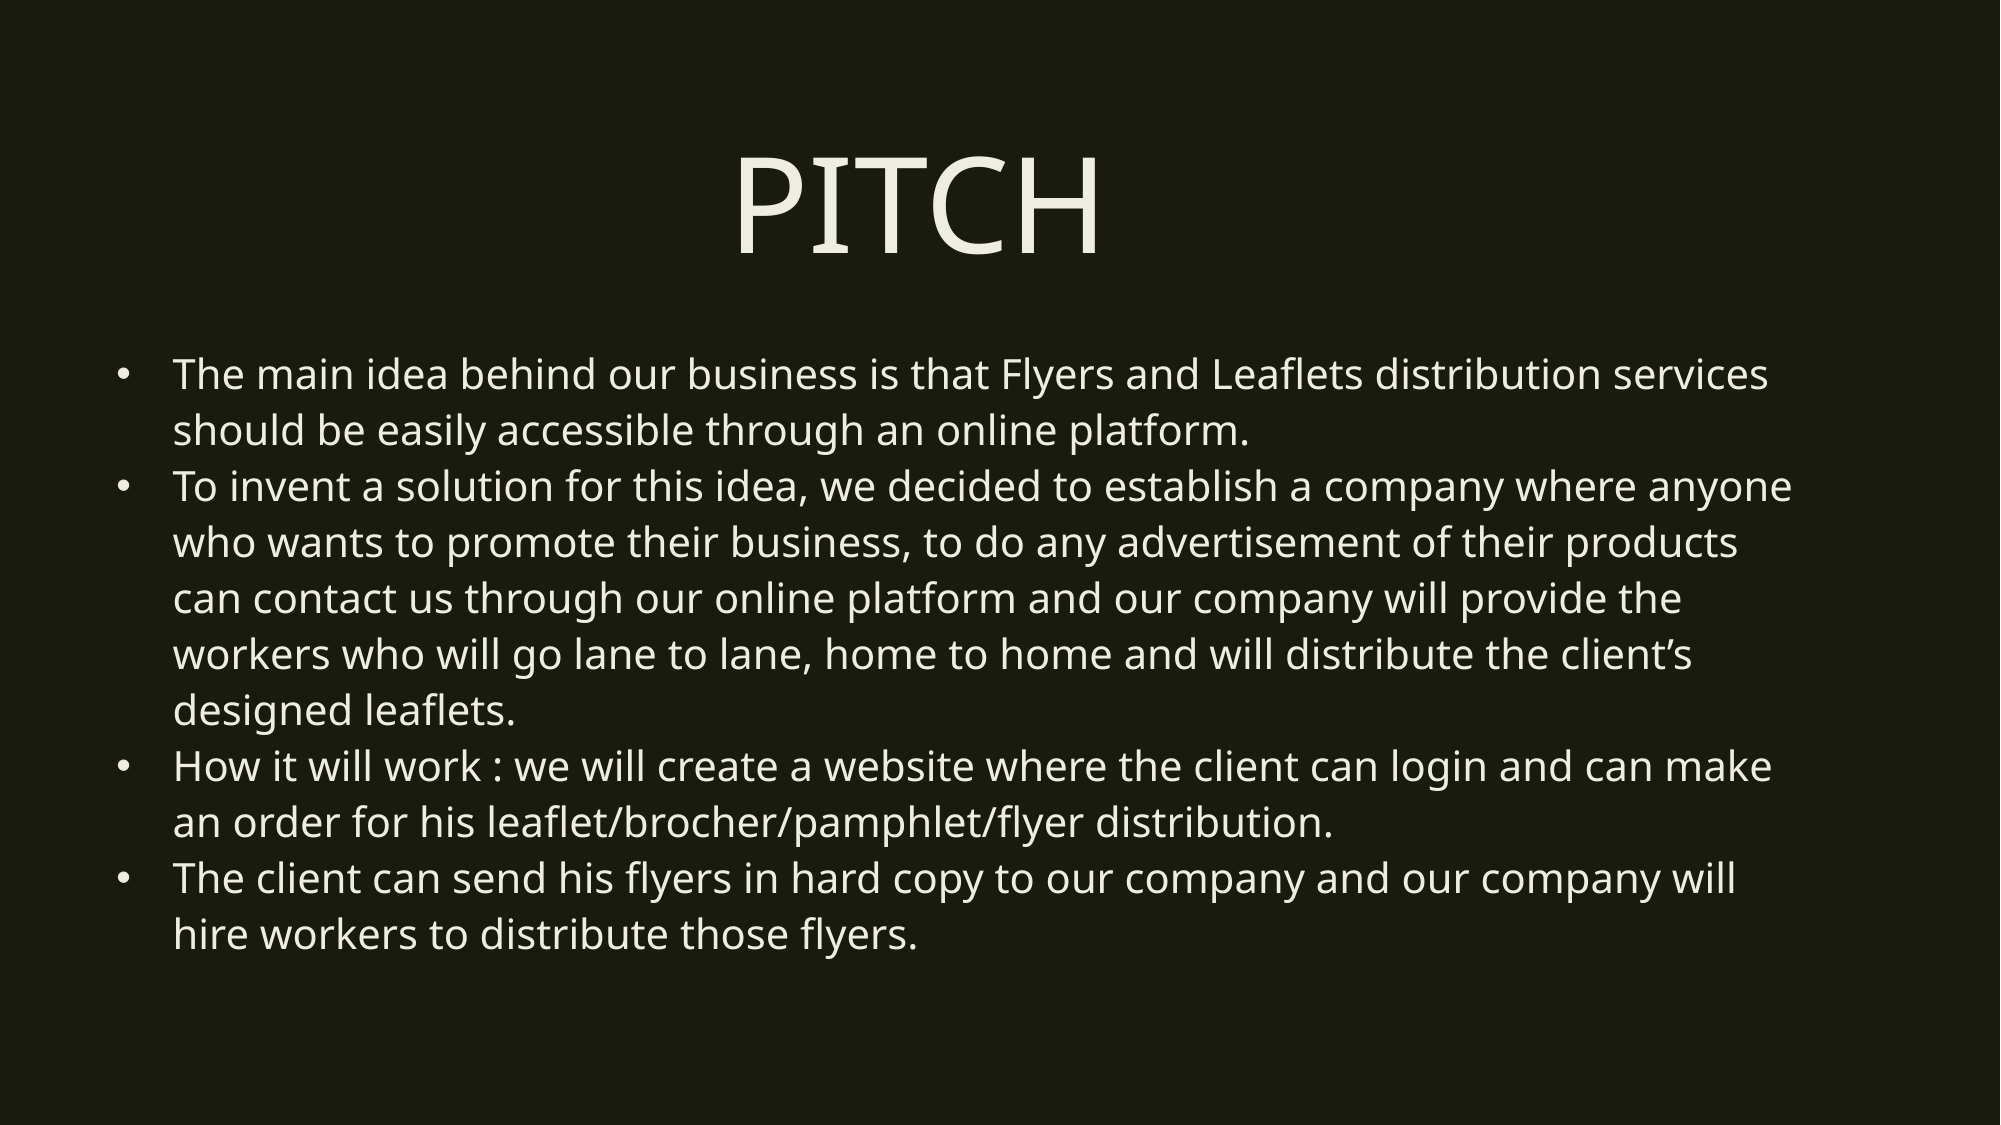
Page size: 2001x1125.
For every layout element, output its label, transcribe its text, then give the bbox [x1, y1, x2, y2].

list The main idea behind our business is that Flyers and Leaflets distribution services should be easily accessible through an online platform. To invent a solution for this idea, we decided to establish a company where anyone who wants to promote their business, to do any advertisement of their products can contact us through our online platform and our company will provide the workers who will go lane to lane, home to home and will distribute the client’s designed leaflets. How it will work : we will create a website where the client can login and can make an order for his leaflet/brocher/pamphlet/flyer distribution. The client can send his flyers in hard copy to our company and our company will hire workers to distribute those flyers. [116, 291, 1800, 938]
title PITCH [704, 129, 1124, 290]
